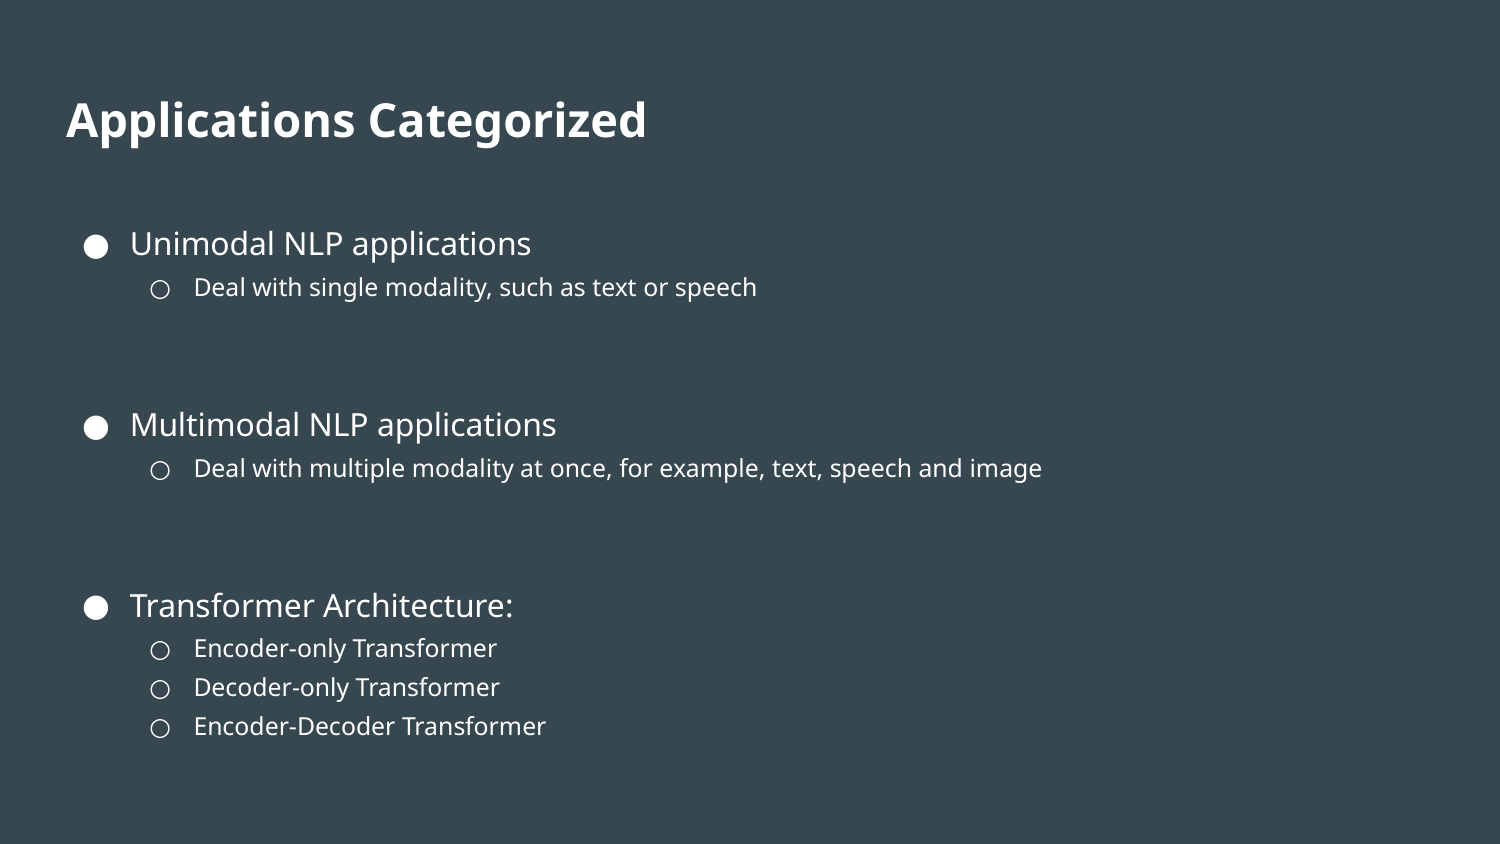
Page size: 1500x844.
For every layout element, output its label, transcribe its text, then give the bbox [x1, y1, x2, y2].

title Applications Categorized [51, 72, 1449, 167]
list Unimodal NLP applications Deal with single modality, such as text or speech Multimodal NLP applications Deal with multiple modality at once, for example, text, speech and image Transformer Architecture: Encoder-only Transformer Decoder-only Transformer Encoder-Decoder Transformer [51, 200, 1449, 761]
